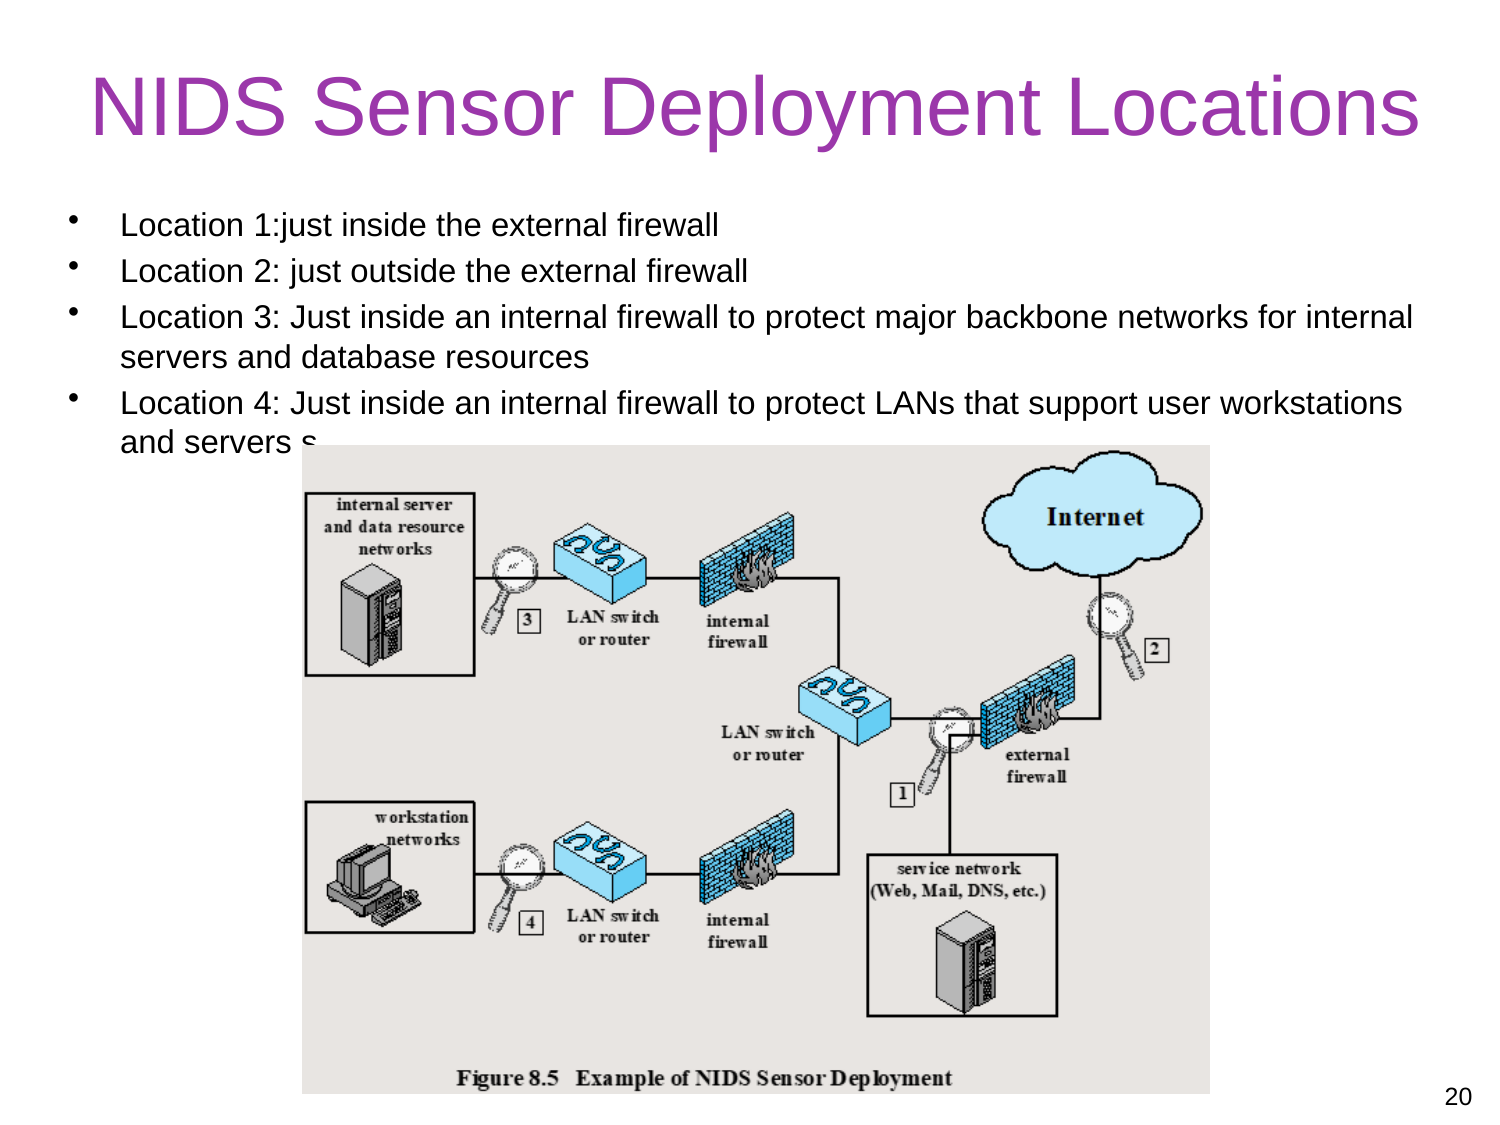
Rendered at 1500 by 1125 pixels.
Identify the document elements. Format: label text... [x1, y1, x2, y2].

title NIDS Sensor Deployment Locations [52, 30, 1459, 174]
slide_number 20 [1137, 1073, 1488, 1114]
picture [302, 444, 1210, 1094]
list Location 1:just inside the external firewall Location 2: just outside the external firewall Location 3: Just inside an internal firewall to protect major backbone networks for internal servers and database resources Location 4: Just inside an internal firewall to protect LANs that support user workstations and servers s [52, 196, 1459, 469]
